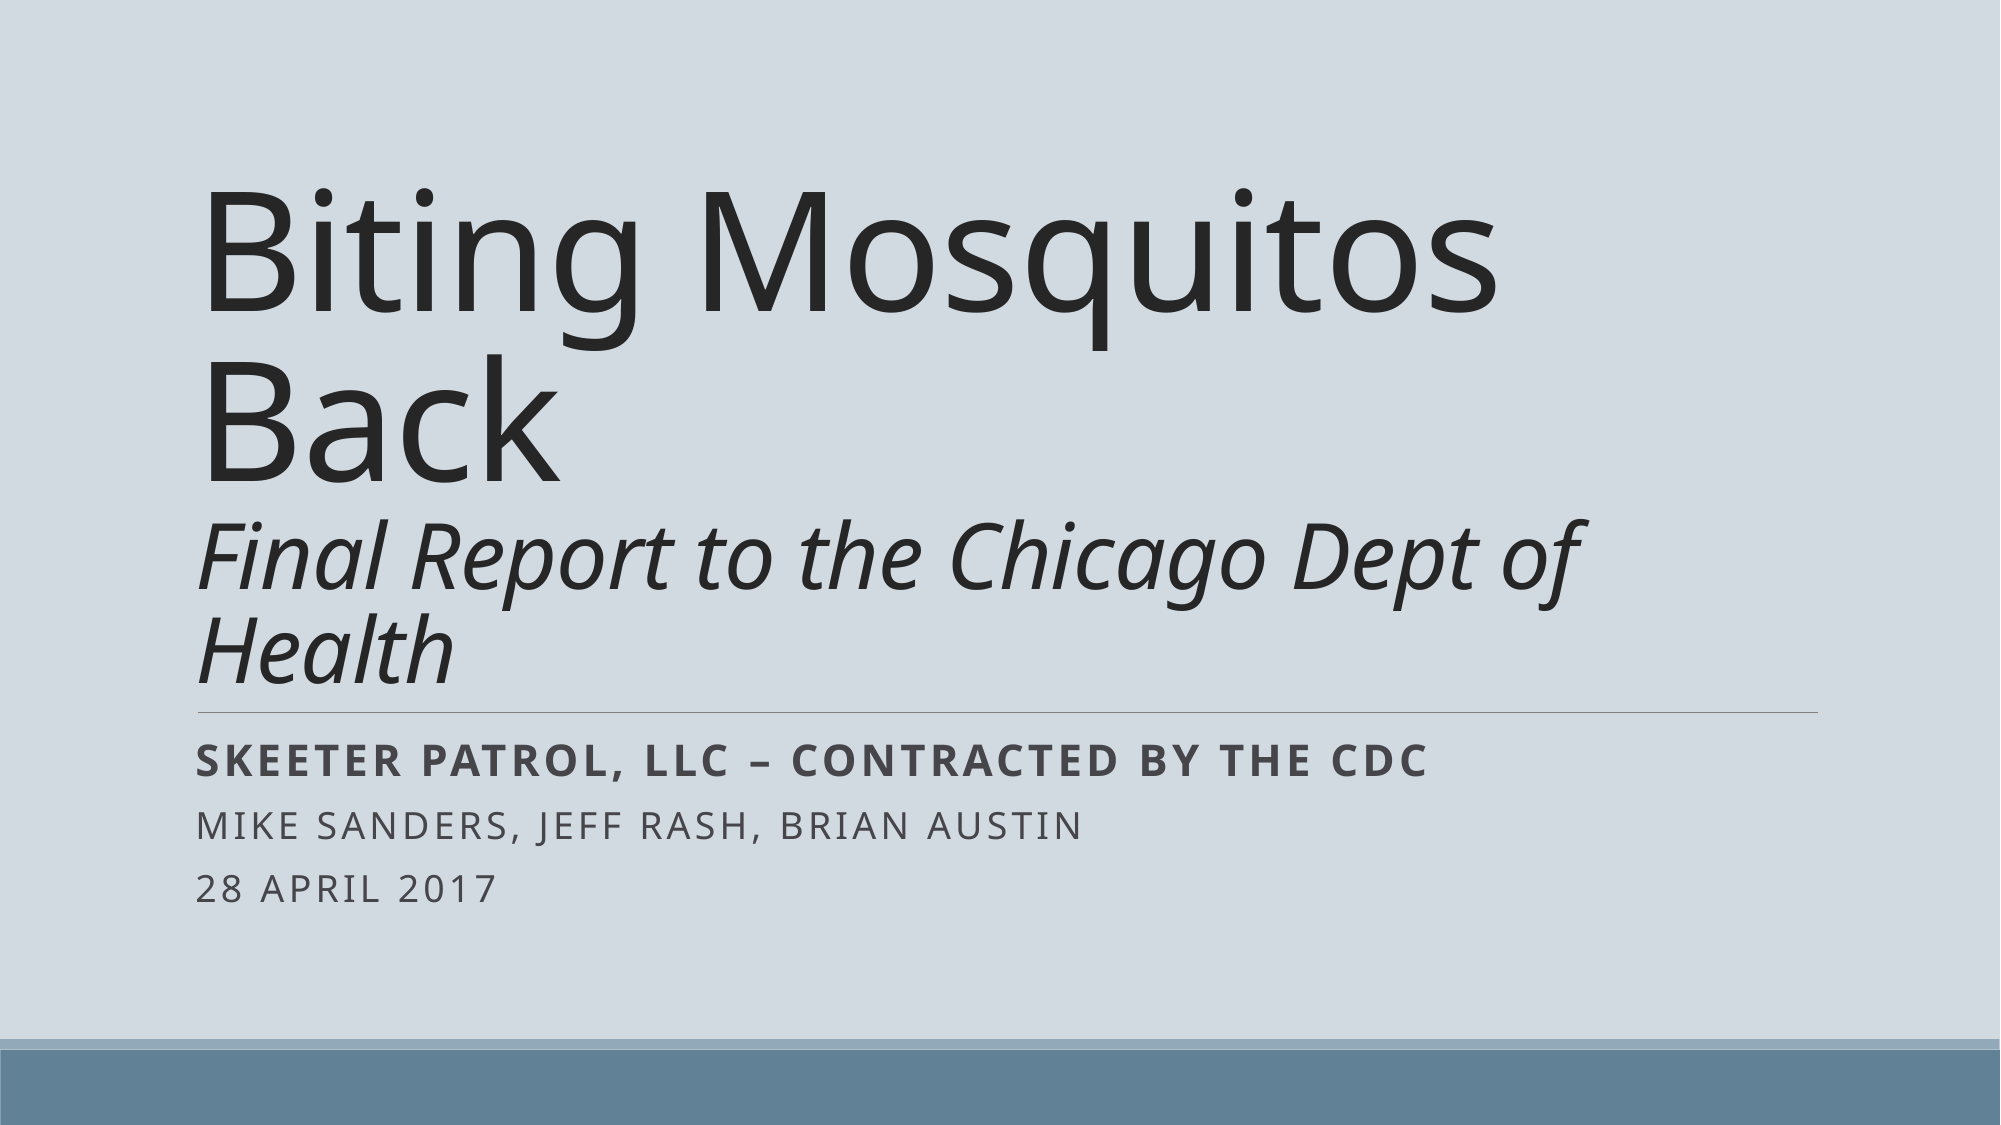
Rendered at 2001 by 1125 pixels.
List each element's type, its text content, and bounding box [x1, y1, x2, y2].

subtitle Skeeter Patrol, LLC – contracted by the cdc Mike Sanders, Jeff Rash, Brian Austin 28 April 2017 [180, 730, 1831, 919]
title Biting Mosquitos Back Final Report to the Chicago Dept of Health [180, 124, 1830, 710]
